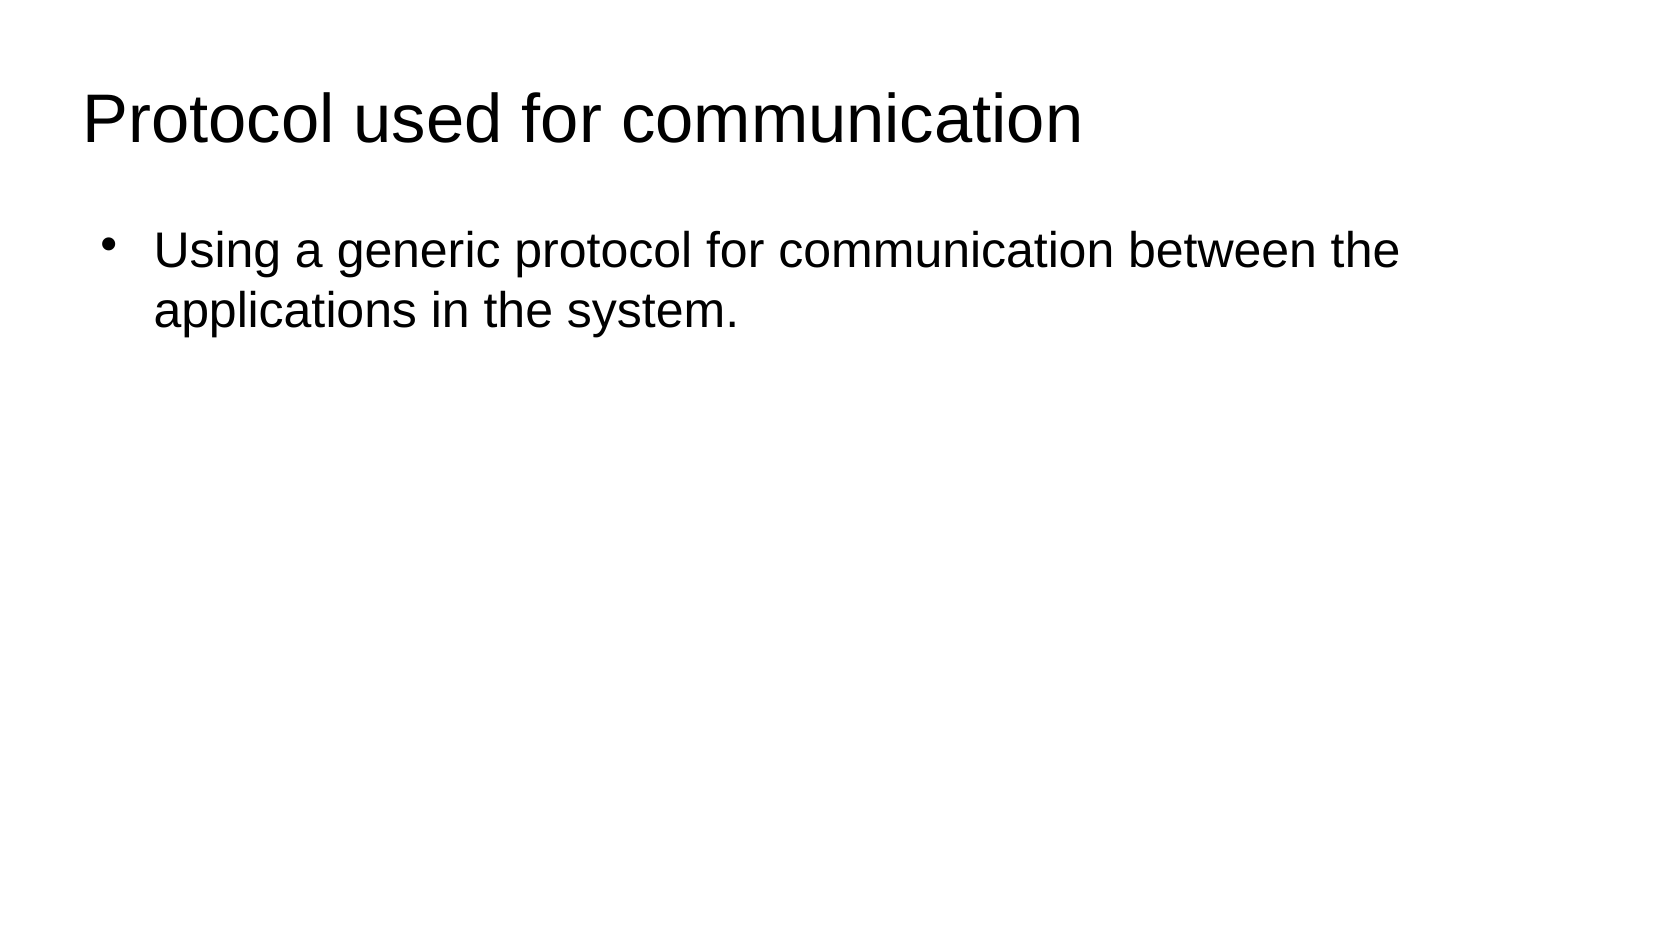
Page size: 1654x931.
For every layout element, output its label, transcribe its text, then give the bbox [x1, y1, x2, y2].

text_box Protocol used for communication [82, 37, 1571, 193]
text_box Using a generic protocol for communication between the applications in the system. [82, 217, 1571, 757]
